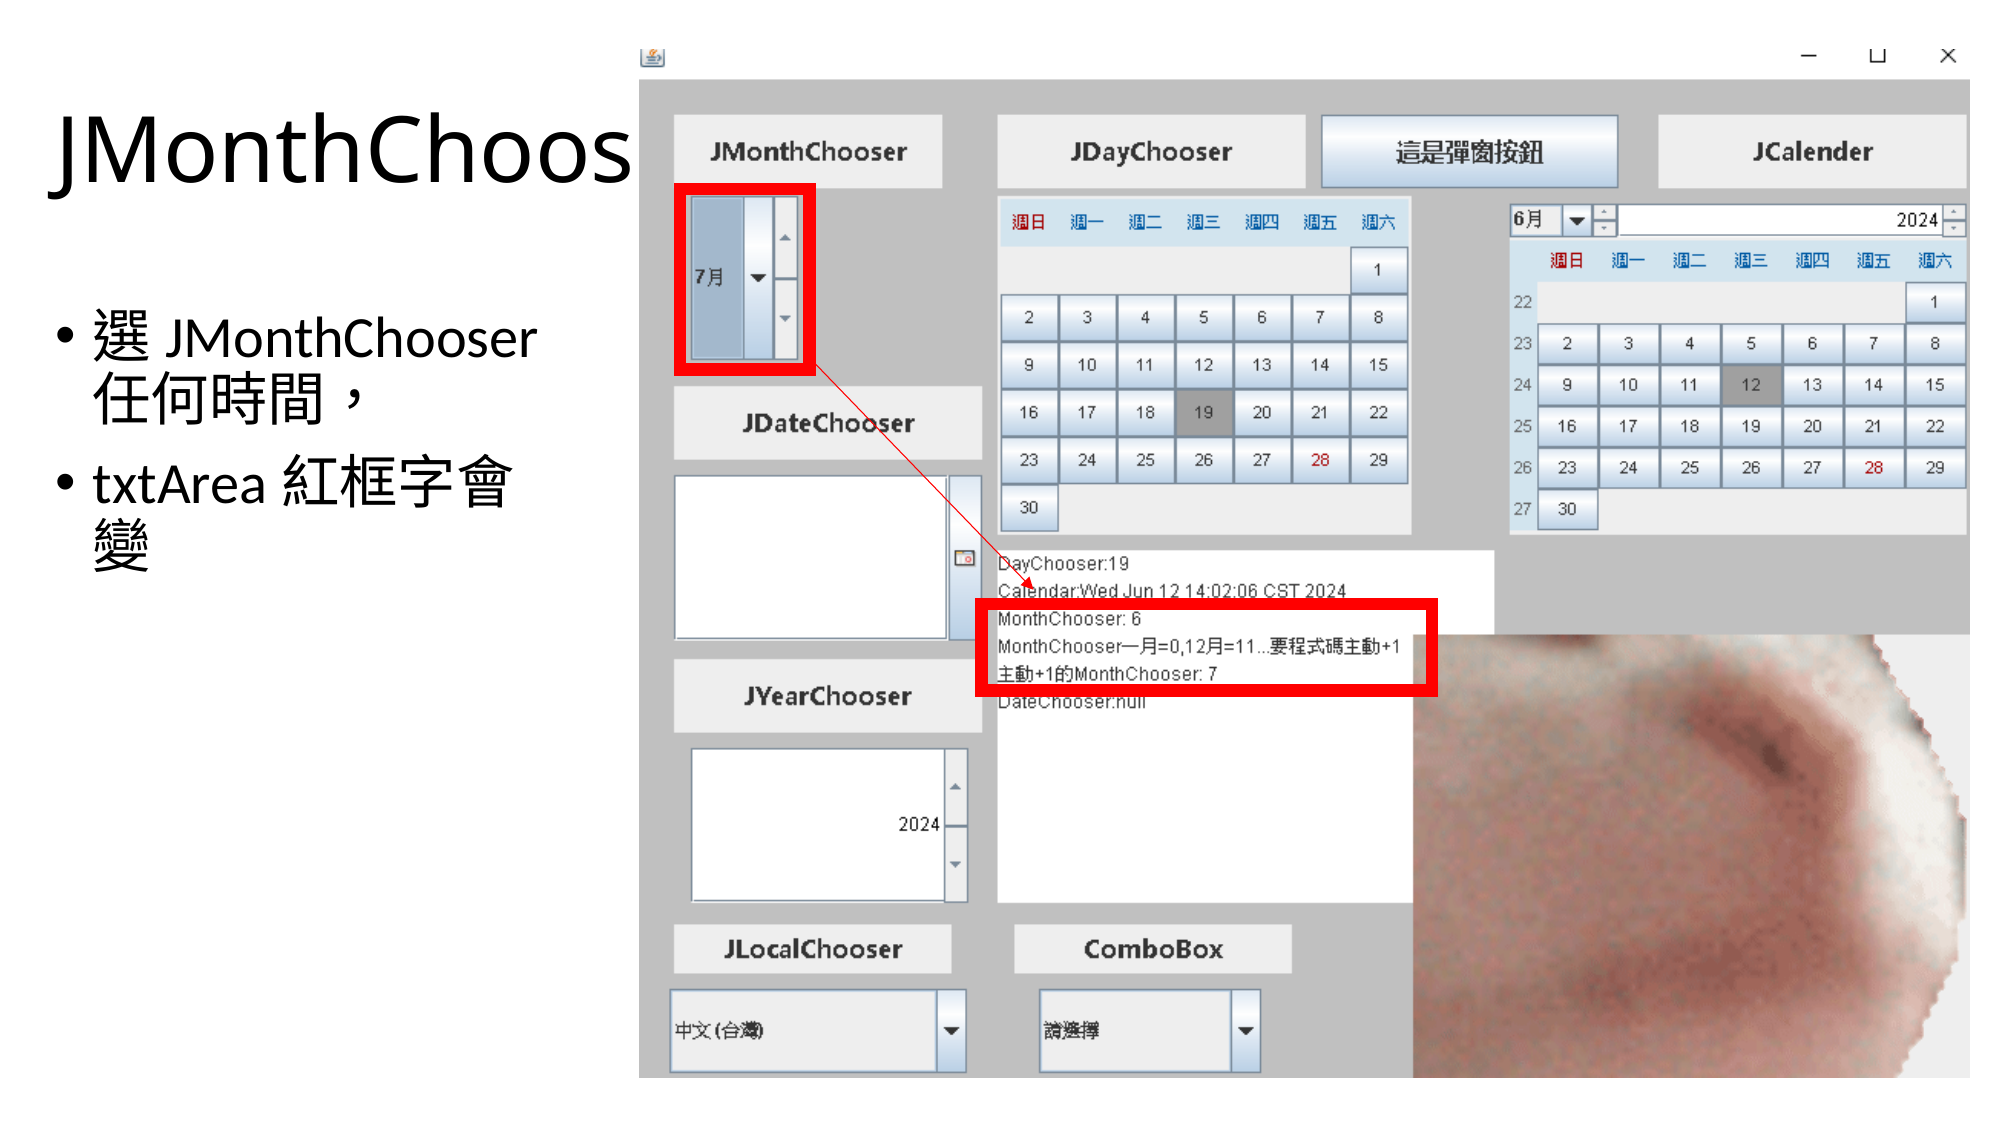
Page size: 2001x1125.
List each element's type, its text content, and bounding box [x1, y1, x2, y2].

picture [639, 49, 1970, 1079]
title JMonthChooser [40, 43, 1766, 262]
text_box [813, 362, 1034, 590]
list 選JMonthChooser任何時間， txtArea紅框字會變 [40, 299, 574, 1014]
